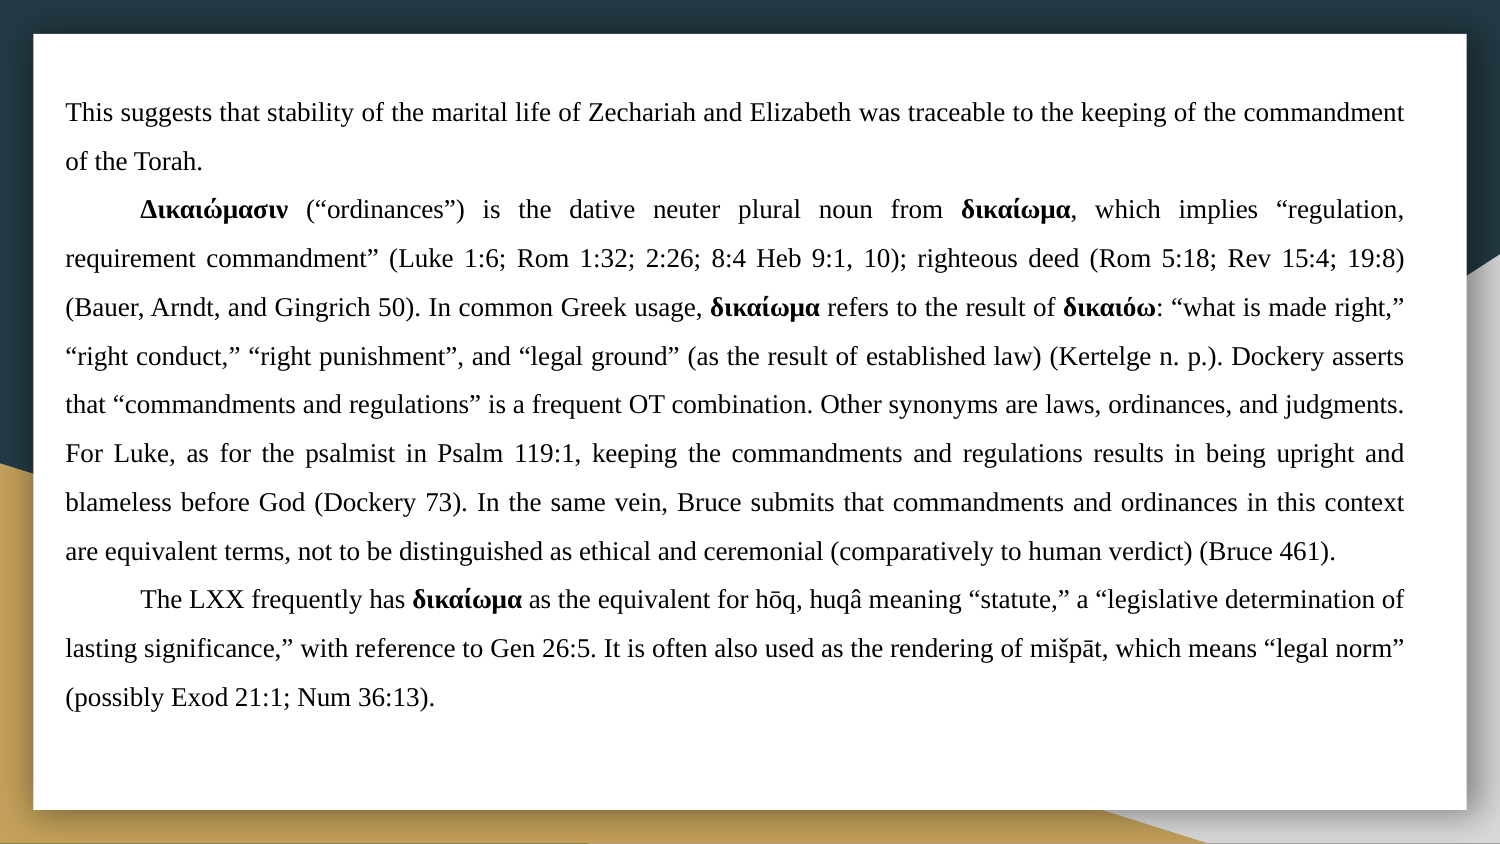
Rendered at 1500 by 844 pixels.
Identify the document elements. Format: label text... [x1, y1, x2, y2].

list This suggests that stability of the marital life of Zechariah and Elizabeth was traceable to the keeping of the commandment of the Torah. Δικαιώμασιν (“ordinances”) is the dative neuter plural noun from δικαίωμα, which implies “regulation, requirement commandment” (Luke 1:6; Rom 1:32; 2:26; 8:4 Heb 9:1, 10); righteous deed (Rom 5:18; Rev 15:4; 19:8) (Bauer, Arndt, and Gingrich 50). In common Greek usage, δικαίωμα refers to the result of δικαιόω: “what is made right,” “right conduct,” “right punishment”, and “legal ground” (as the result of established law) (Kertelge n. p.). Dockery asserts that “commandments and regulations” is a frequent OT combination. Other synonyms are laws, ordinances, and judgments. For Luke, as for the psalmist in Psalm 119:1, keeping the commandments and regulations results in being upright and blameless before God (Dockery 73). In the same vein, Bruce submits that commandments and ordinances in this context are equivalent terms, not to be distinguished as ethical and ceremonial (comparatively to human verdict) (Bruce 461). The LXX frequently has δικαίωμα as the equivalent for hōq, huqâ meaning “statute,” a “legislative determination of lasting significance,” with reference to Gen 26:5. It is often also used as the rendering of mišpāt, which means “legal norm” (possibly Exod 21:1; Num 36:13). [50, 63, 1420, 792]
